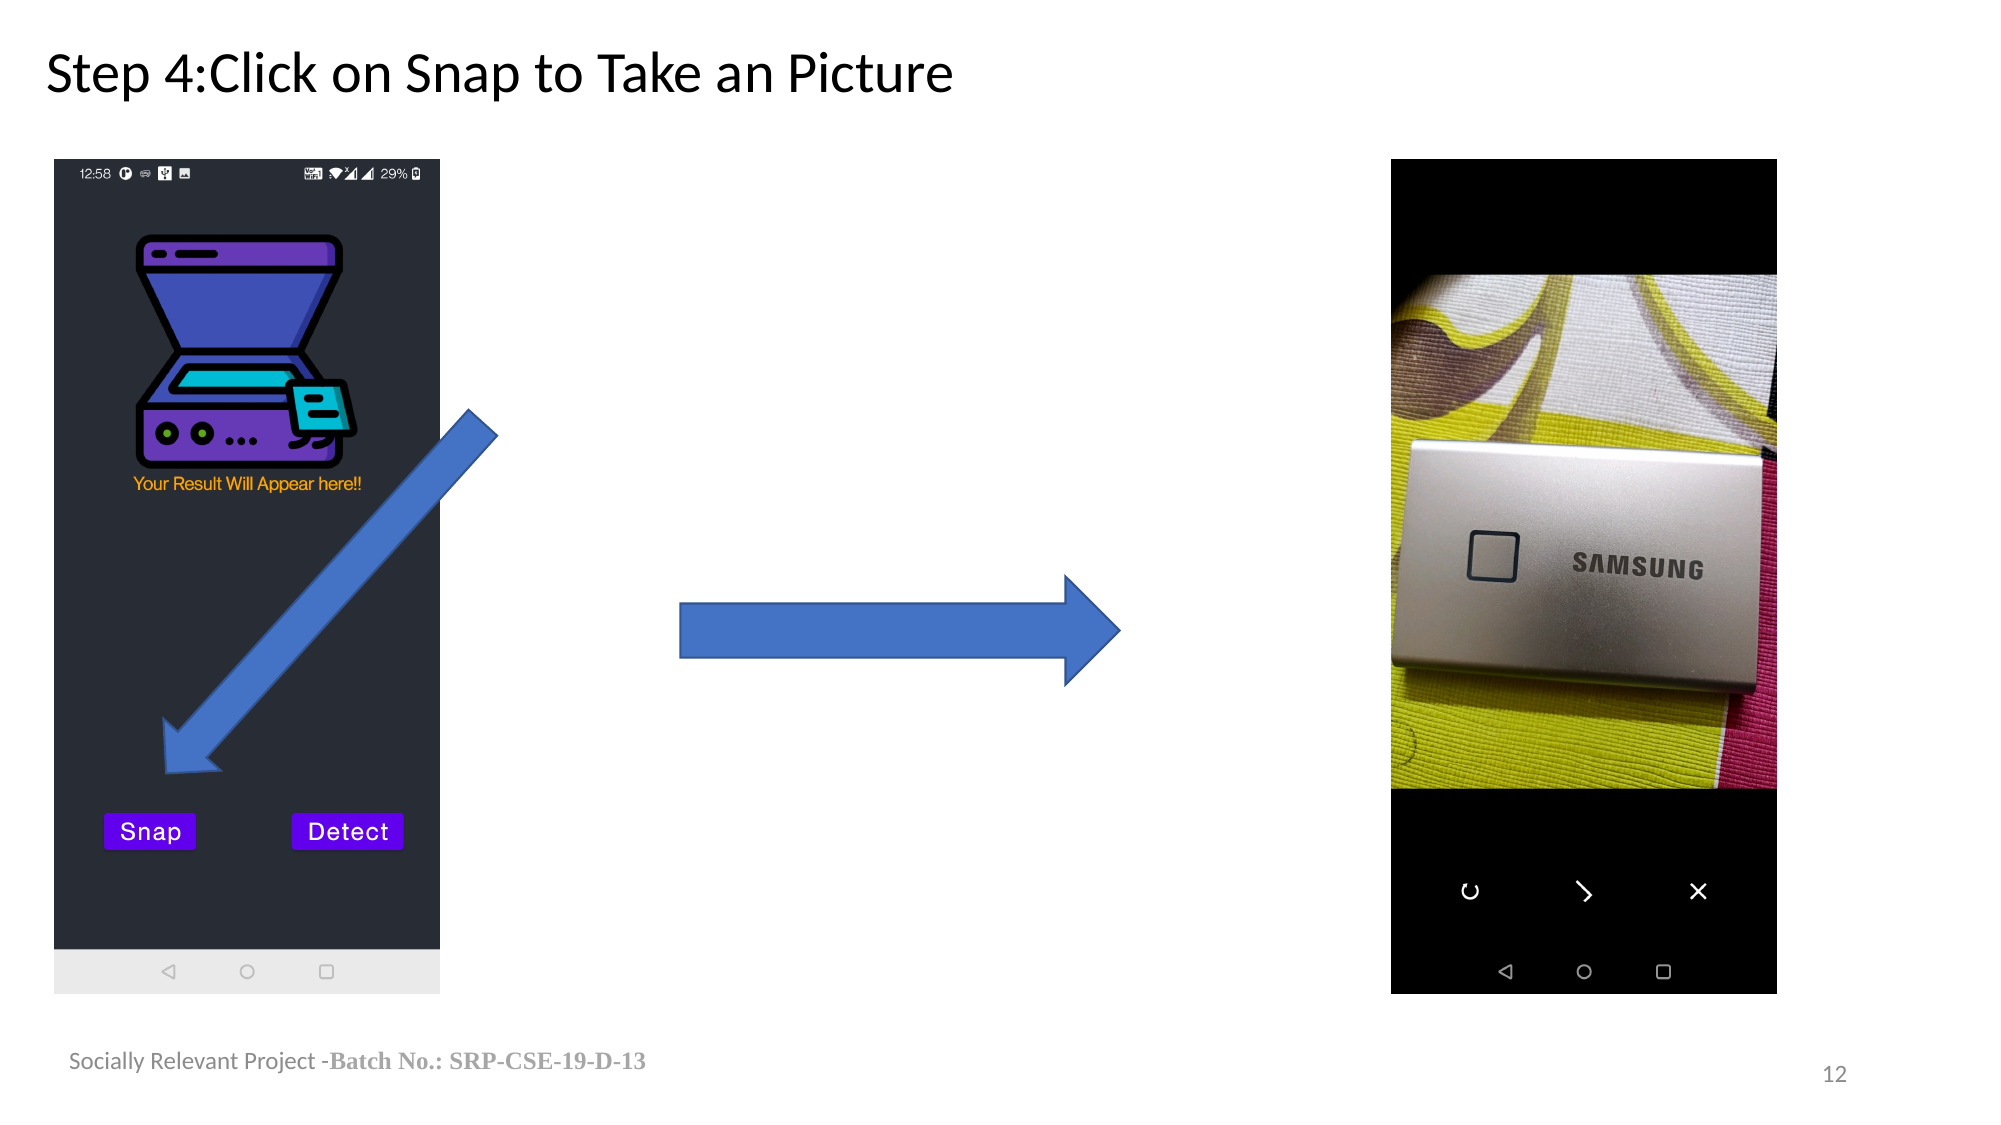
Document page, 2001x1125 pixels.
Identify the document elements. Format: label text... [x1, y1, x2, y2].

slide_number 12 [1412, 1042, 1863, 1103]
text_box [440, 408, 499, 501]
list Step 4:Click on Snap to Take an Picture [30, 35, 1863, 1014]
text_box [679, 573, 1122, 688]
picture [54, 159, 440, 994]
picture [1391, 159, 1777, 994]
footer Socially Relevant Project -Batch No.: SRP-CSE-19-D-13 [54, 1029, 730, 1090]
